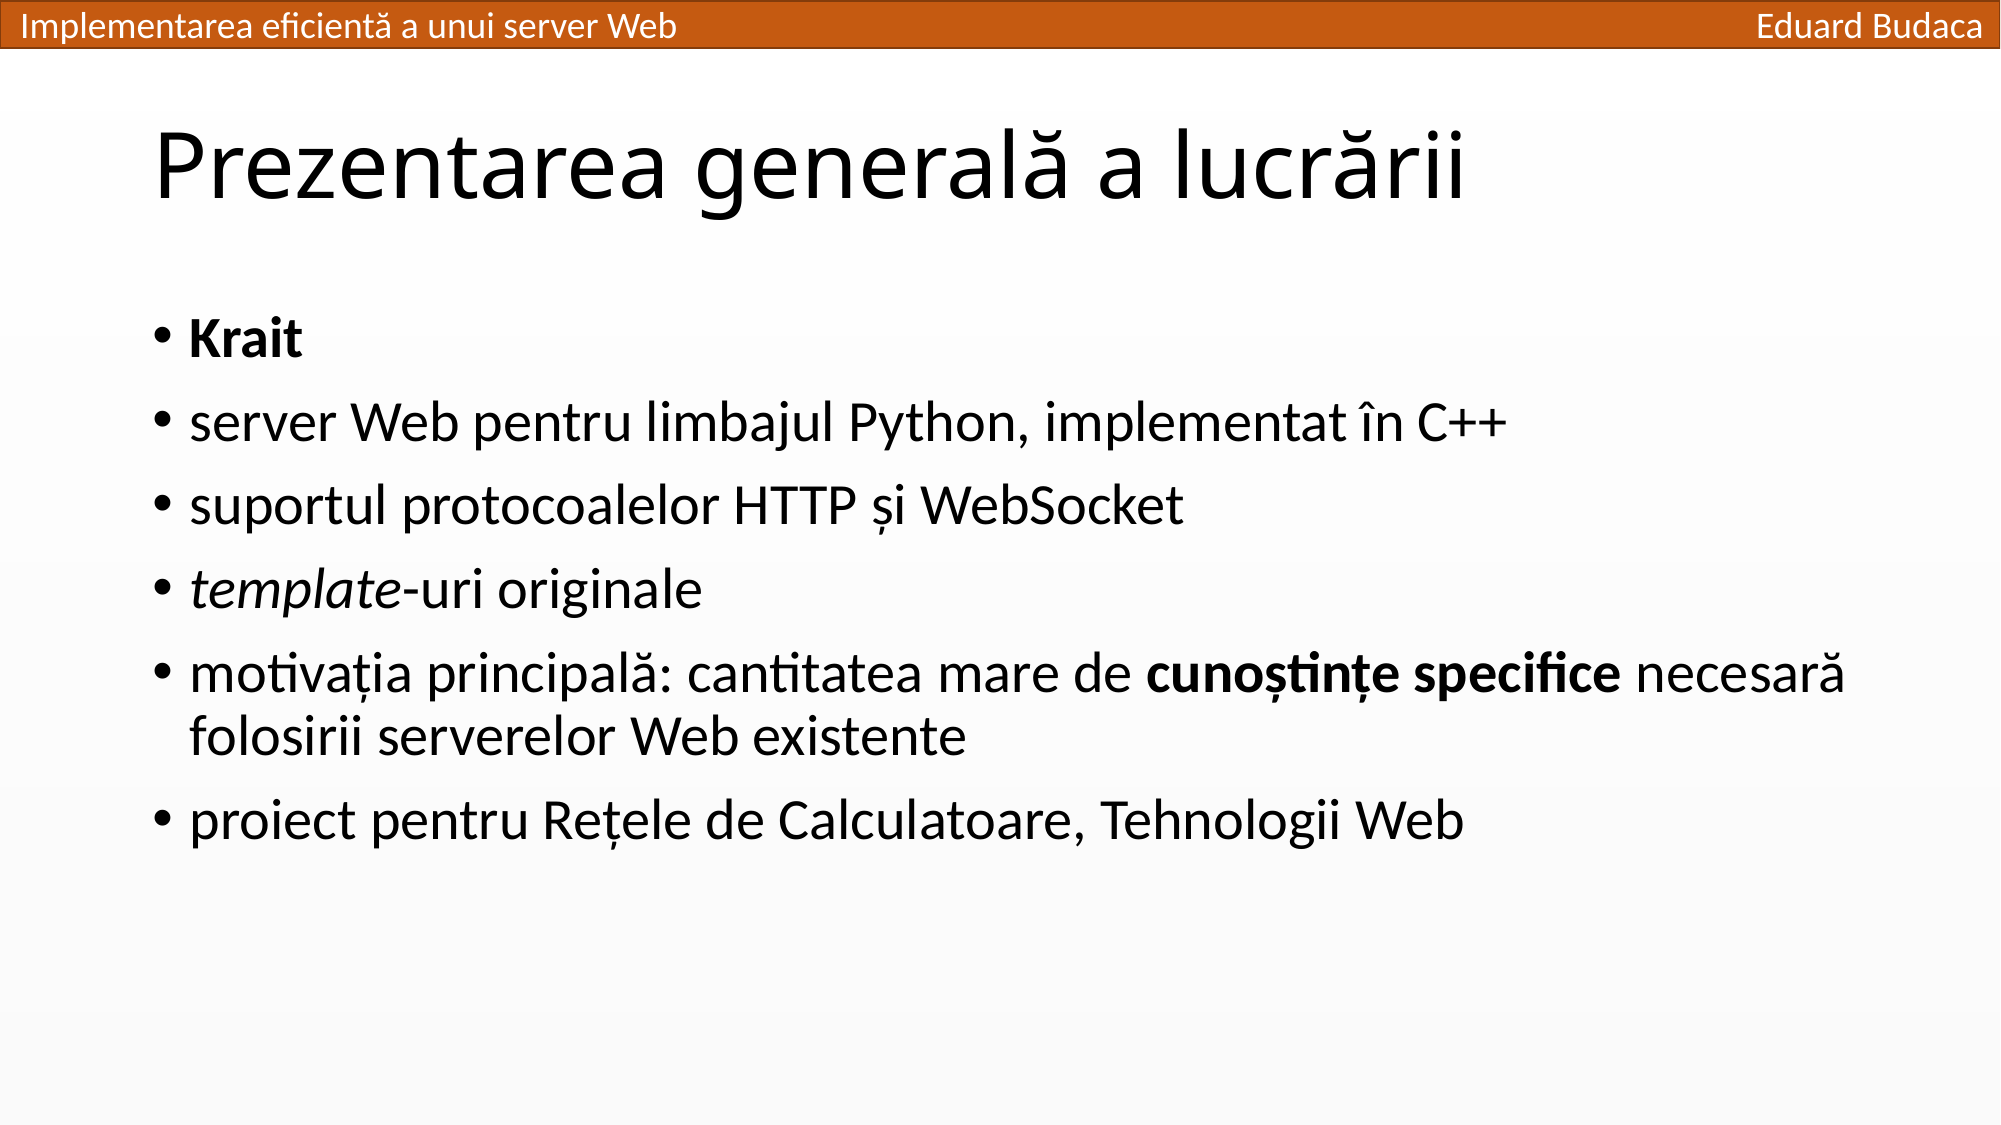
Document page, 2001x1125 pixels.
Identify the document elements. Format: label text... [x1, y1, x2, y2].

list Krait server Web pentru limbajul Python, implementat în C++ suportul protocoalelor HTTP și WebSocket template-uri originale motivația principală: cantitatea mare de cunoștințe specifice necesară folosirii serverelor Web existente proiect pentru Rețele de Calculatoare, Tehnologii Web [137, 299, 1863, 1014]
title Prezentarea generală a lucrării [137, 59, 1863, 278]
